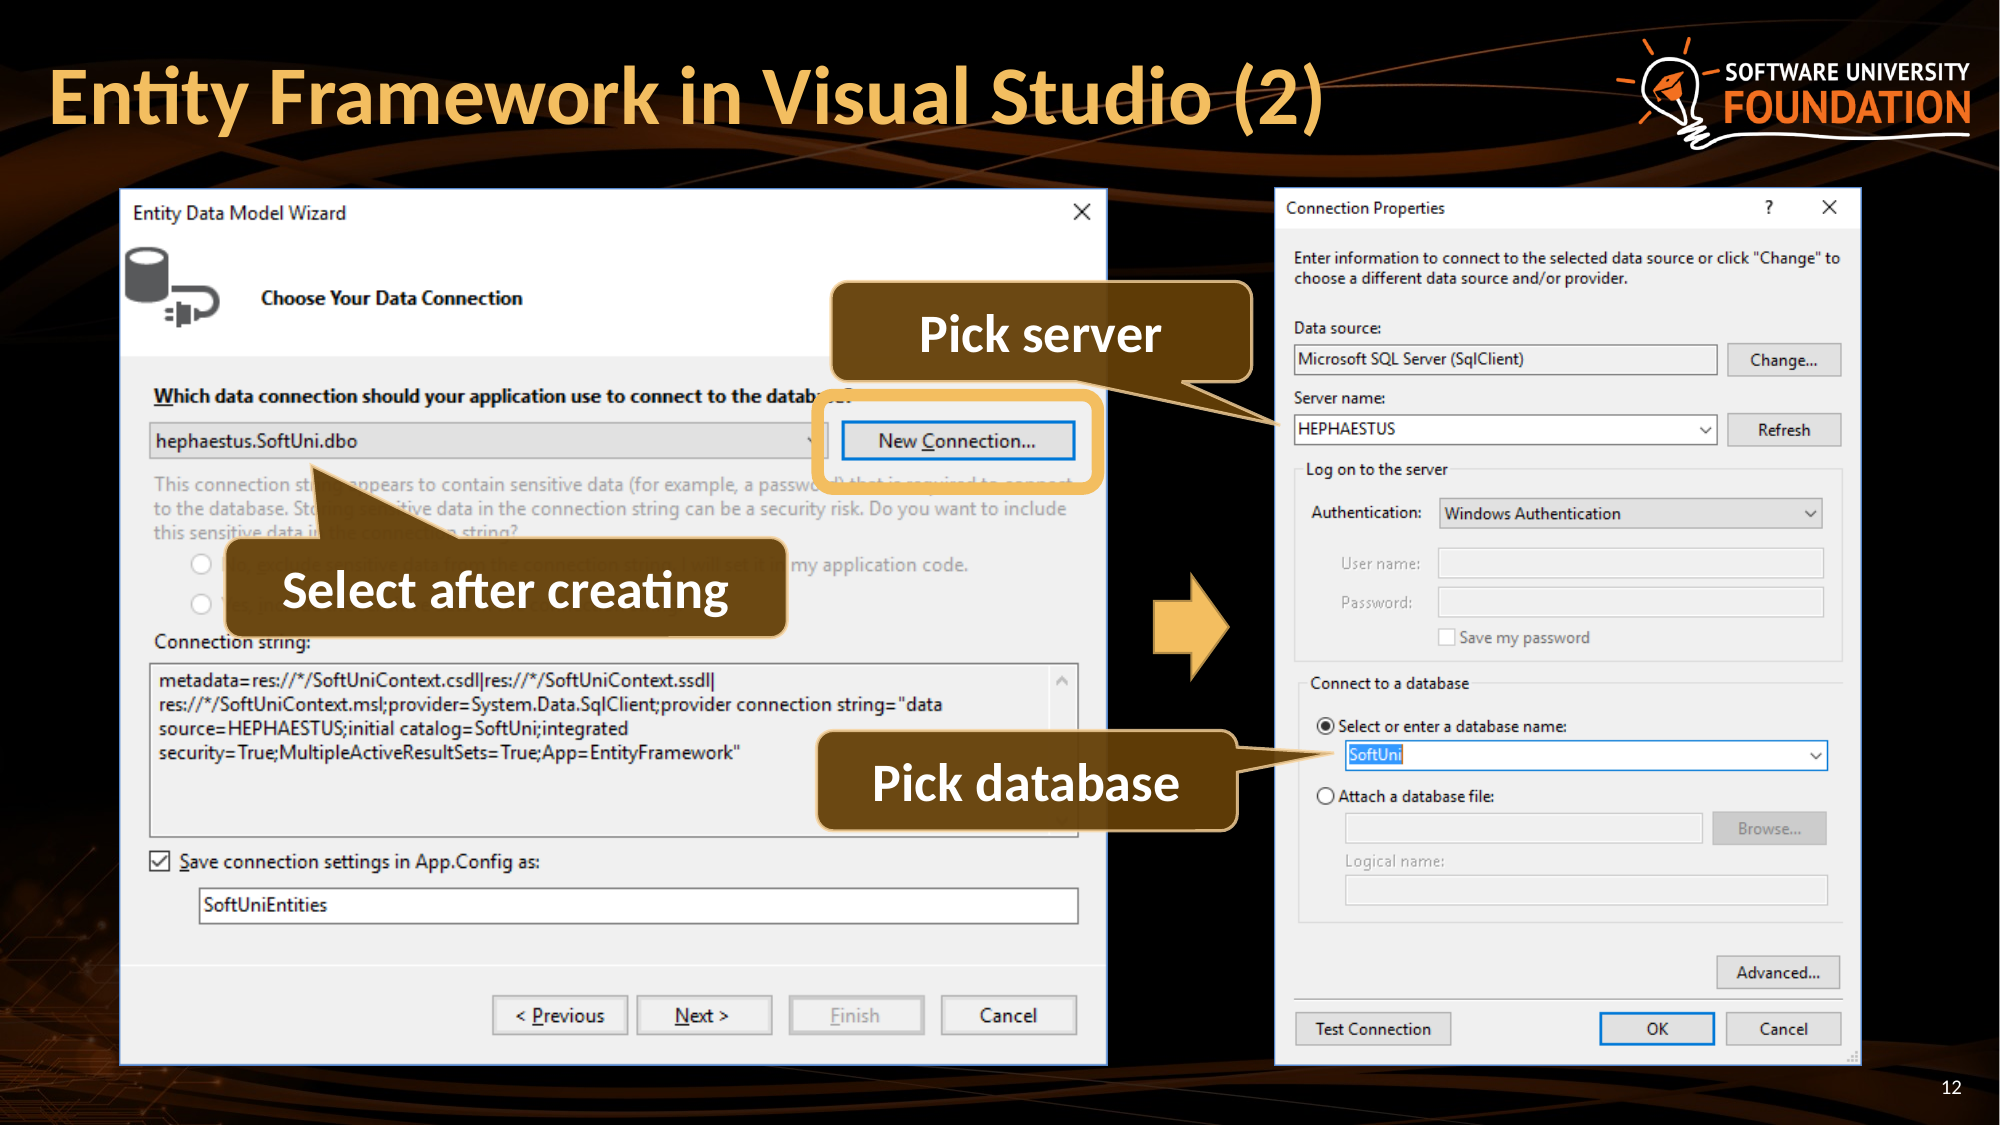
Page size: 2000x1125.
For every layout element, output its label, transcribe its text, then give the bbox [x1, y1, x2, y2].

text_box [1152, 571, 1231, 683]
title Entity Framework in Visual Studio (2) [30, 6, 1602, 189]
text_box Pick database [1108, 729, 1274, 832]
slide_number 12 [1897, 1070, 1968, 1103]
picture [0, 0, 2000, 1125]
text_box Pick server [1108, 280, 1274, 426]
